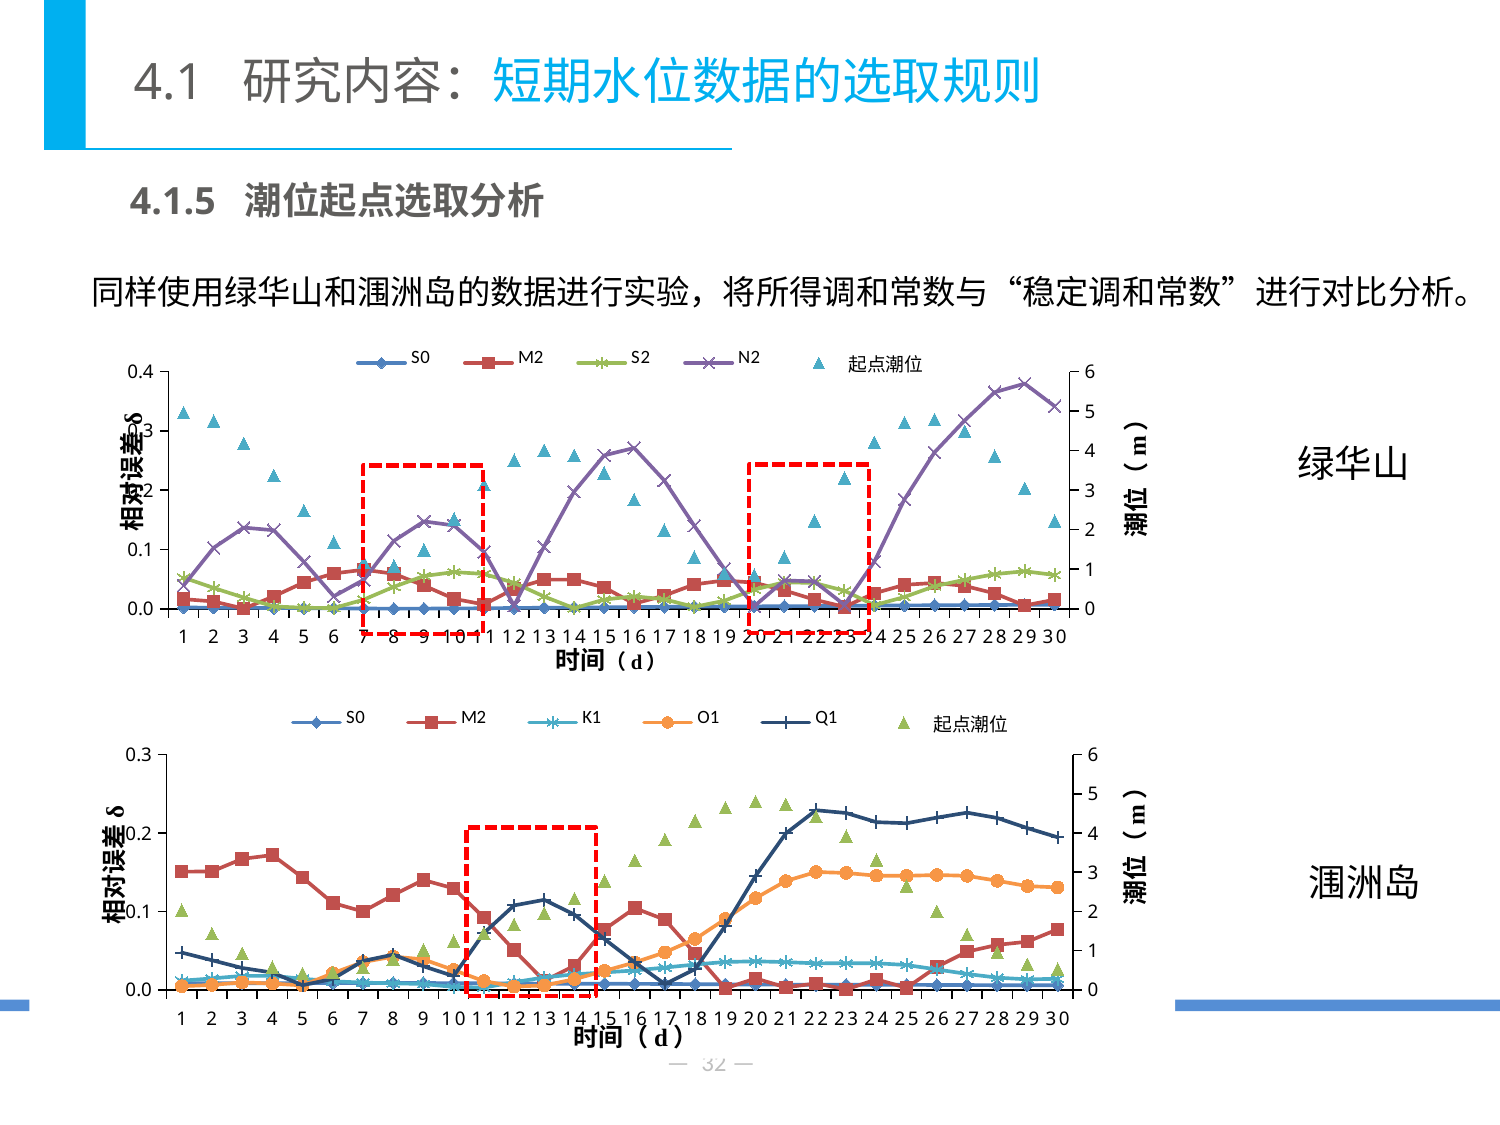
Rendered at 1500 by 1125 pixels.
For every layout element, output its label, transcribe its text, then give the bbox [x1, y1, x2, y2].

text_box 同样使用绿华山和涠洲岛的数据进行实验，将所得调和常数与“稳定调和常数”进行对比分析。 [76, 243, 1500, 319]
text_box 4.1 研究内容：短期水位数据的选取规则 [118, 42, 1093, 118]
text_box 4.1.5 潮位起点选取分析 [115, 156, 765, 230]
chart [52, 337, 1176, 676]
text_box 涠洲岛 [1294, 851, 1445, 911]
chart [29, 692, 1176, 1059]
text_box 绿华山 [1282, 432, 1425, 493]
